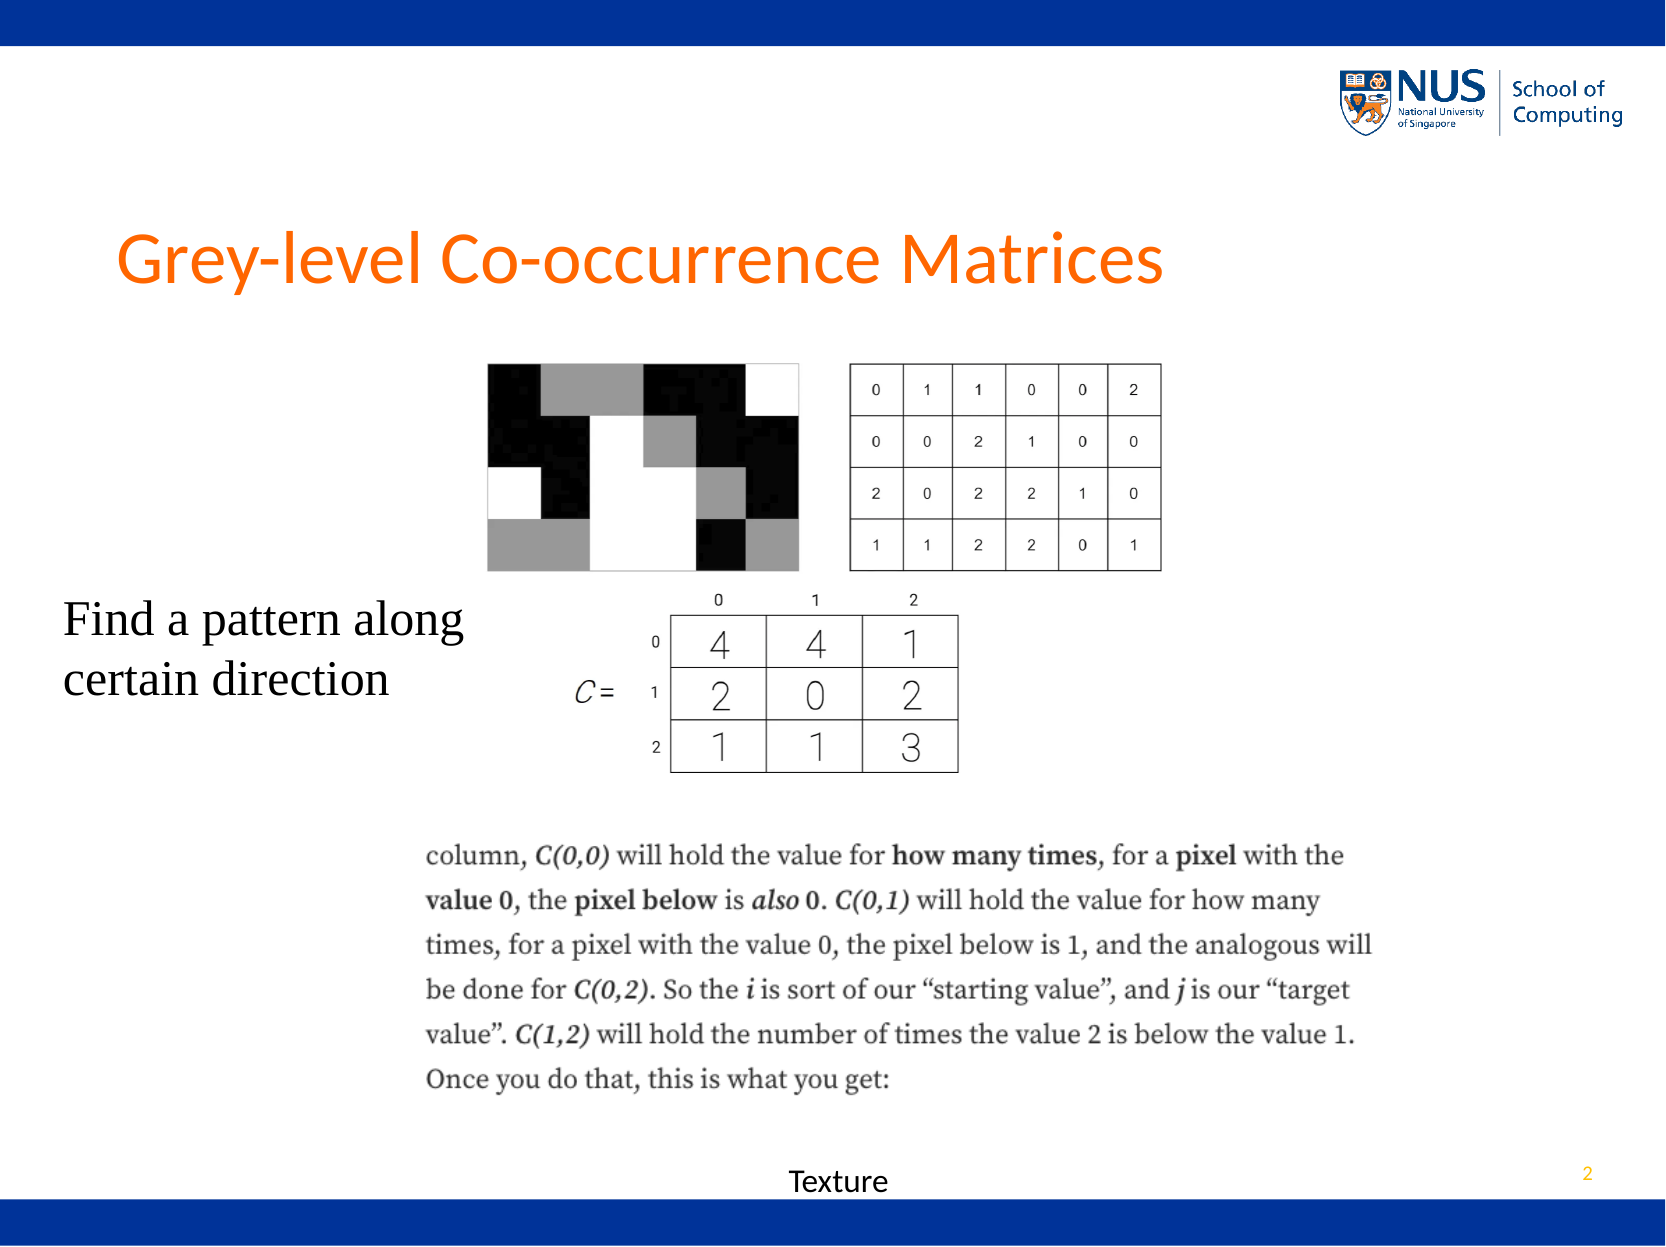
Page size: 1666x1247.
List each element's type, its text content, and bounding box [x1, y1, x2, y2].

picture [407, 838, 1381, 1098]
title Grey-level Co-occurrence Matrices [100, 150, 1288, 358]
picture [474, 348, 1191, 807]
picture [1340, 69, 1622, 136]
slide_number 2 [1262, 1151, 1610, 1235]
footer Texture [575, 1151, 1103, 1235]
text_box Find a pattern along certain direction [48, 577, 474, 713]
